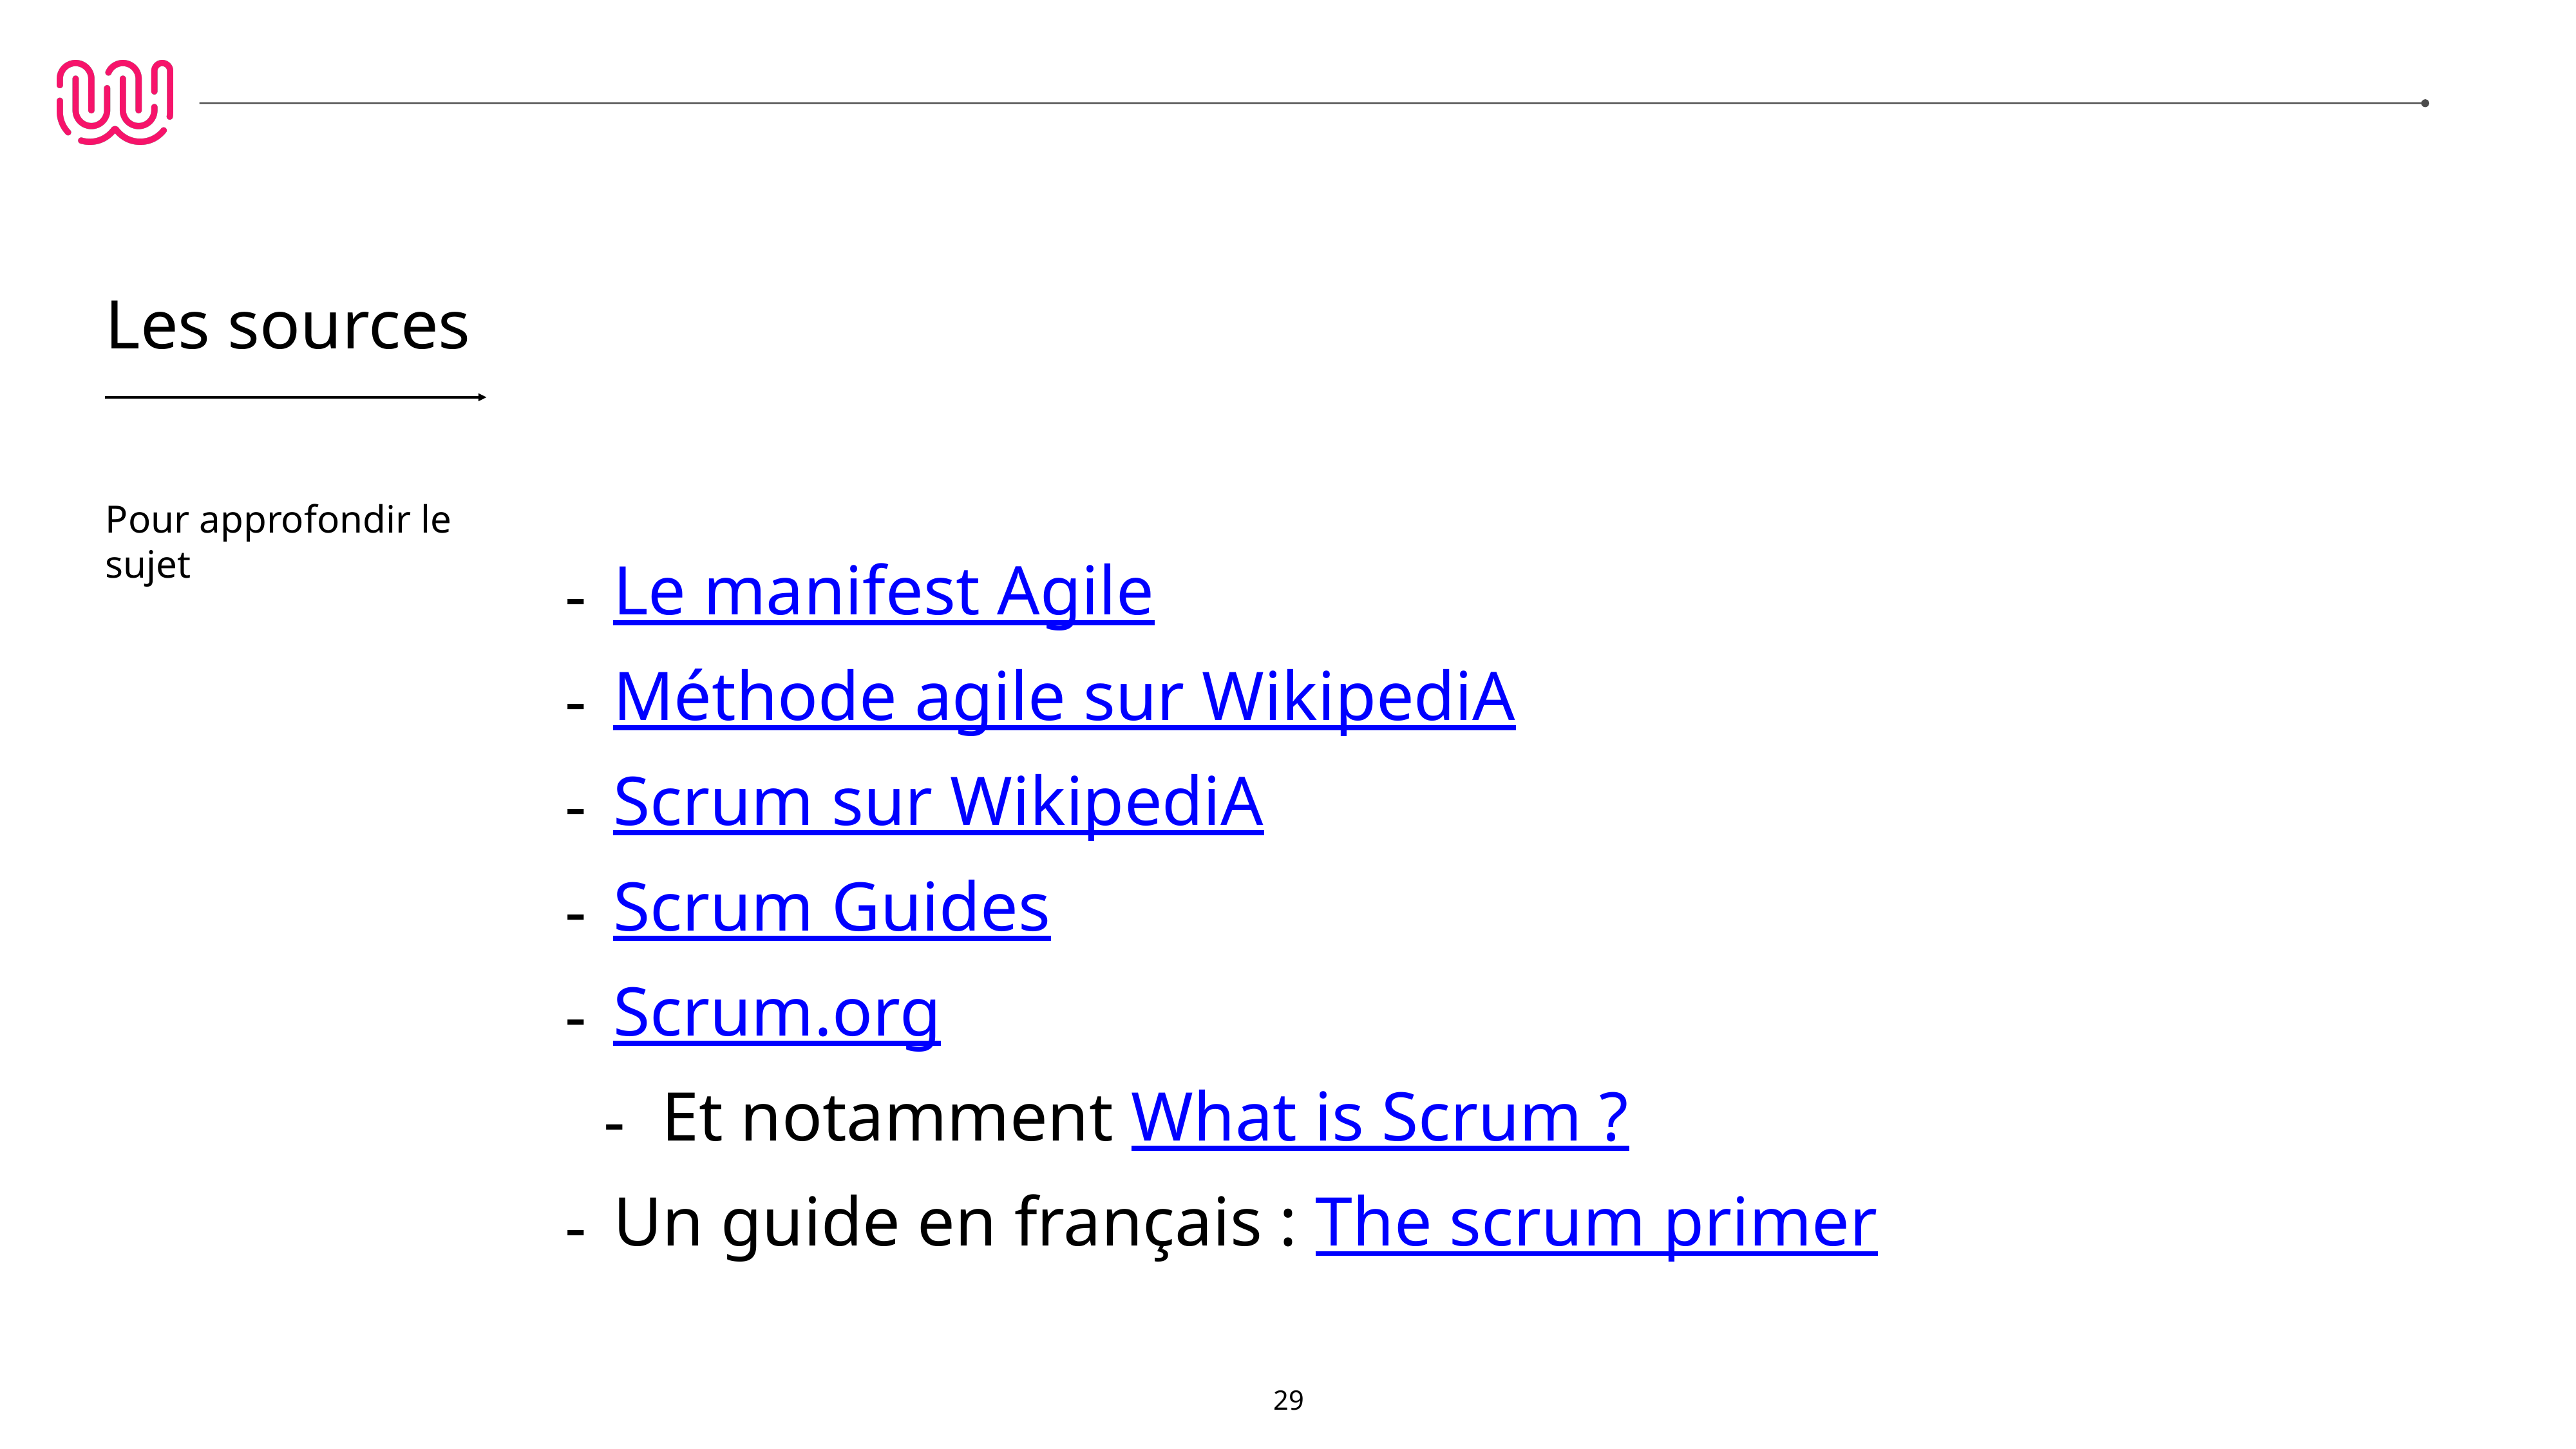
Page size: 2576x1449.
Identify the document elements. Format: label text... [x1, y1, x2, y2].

text_box Le manifest Agile Méthode agile sur WikipediA Scrum sur WikipediA Scrum Guides Scrum.org Et notamment What is Scrum ? Un guide en français : The scrum primer [555, 410, 2513, 1395]
slide_number ‹#› [1267, 574, 1329, 1426]
picture [57, 60, 173, 146]
text_box Les sources [100, 276, 1180, 368]
text_box Pour approfondir le sujet [100, 489, 471, 591]
